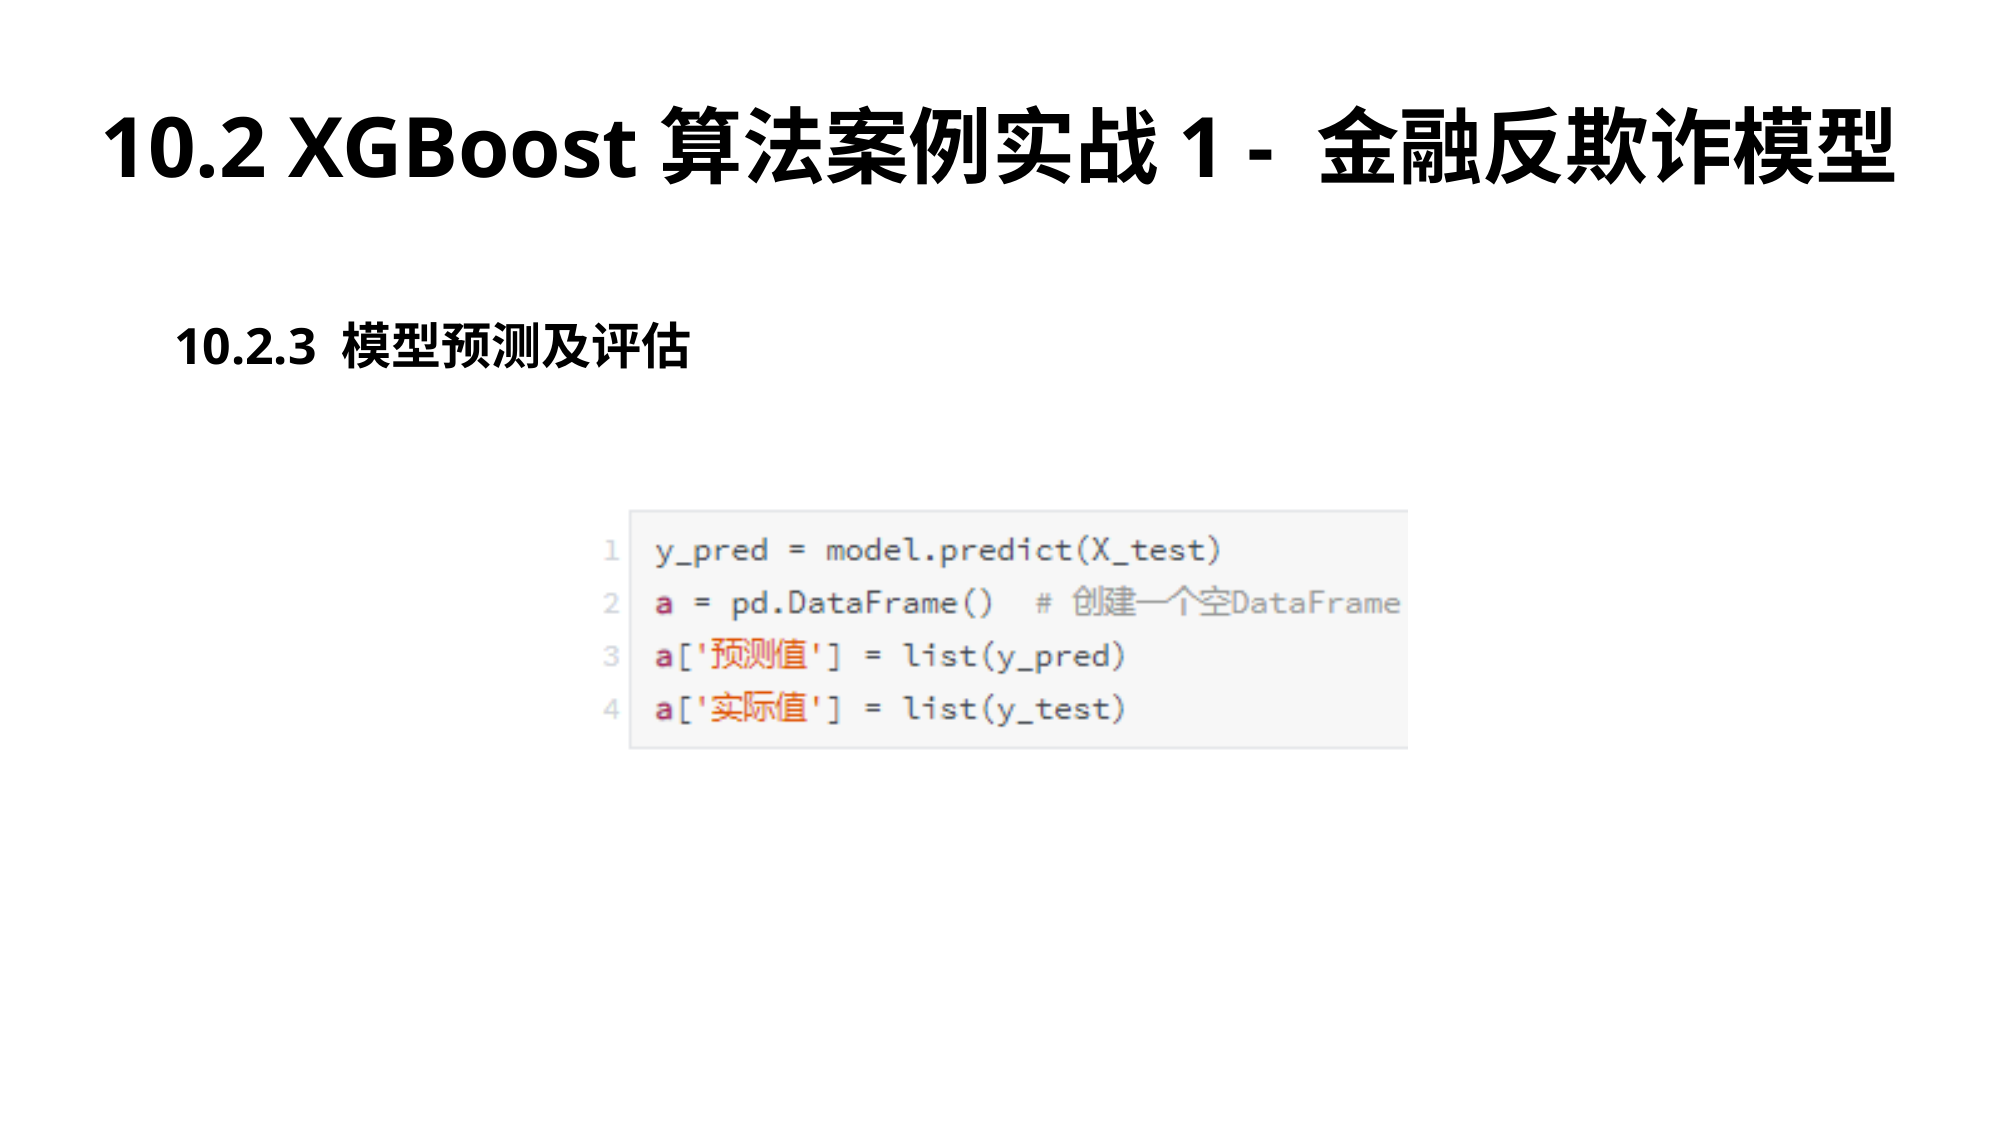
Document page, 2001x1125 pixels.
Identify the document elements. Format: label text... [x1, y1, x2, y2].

text_box 10.2 XGBoost算法案例实战1 - 金融反欺诈模型 [85, 86, 1915, 202]
picture [592, 503, 1408, 755]
text_box 10.2.3 模型预测及评估 [159, 307, 1841, 442]
